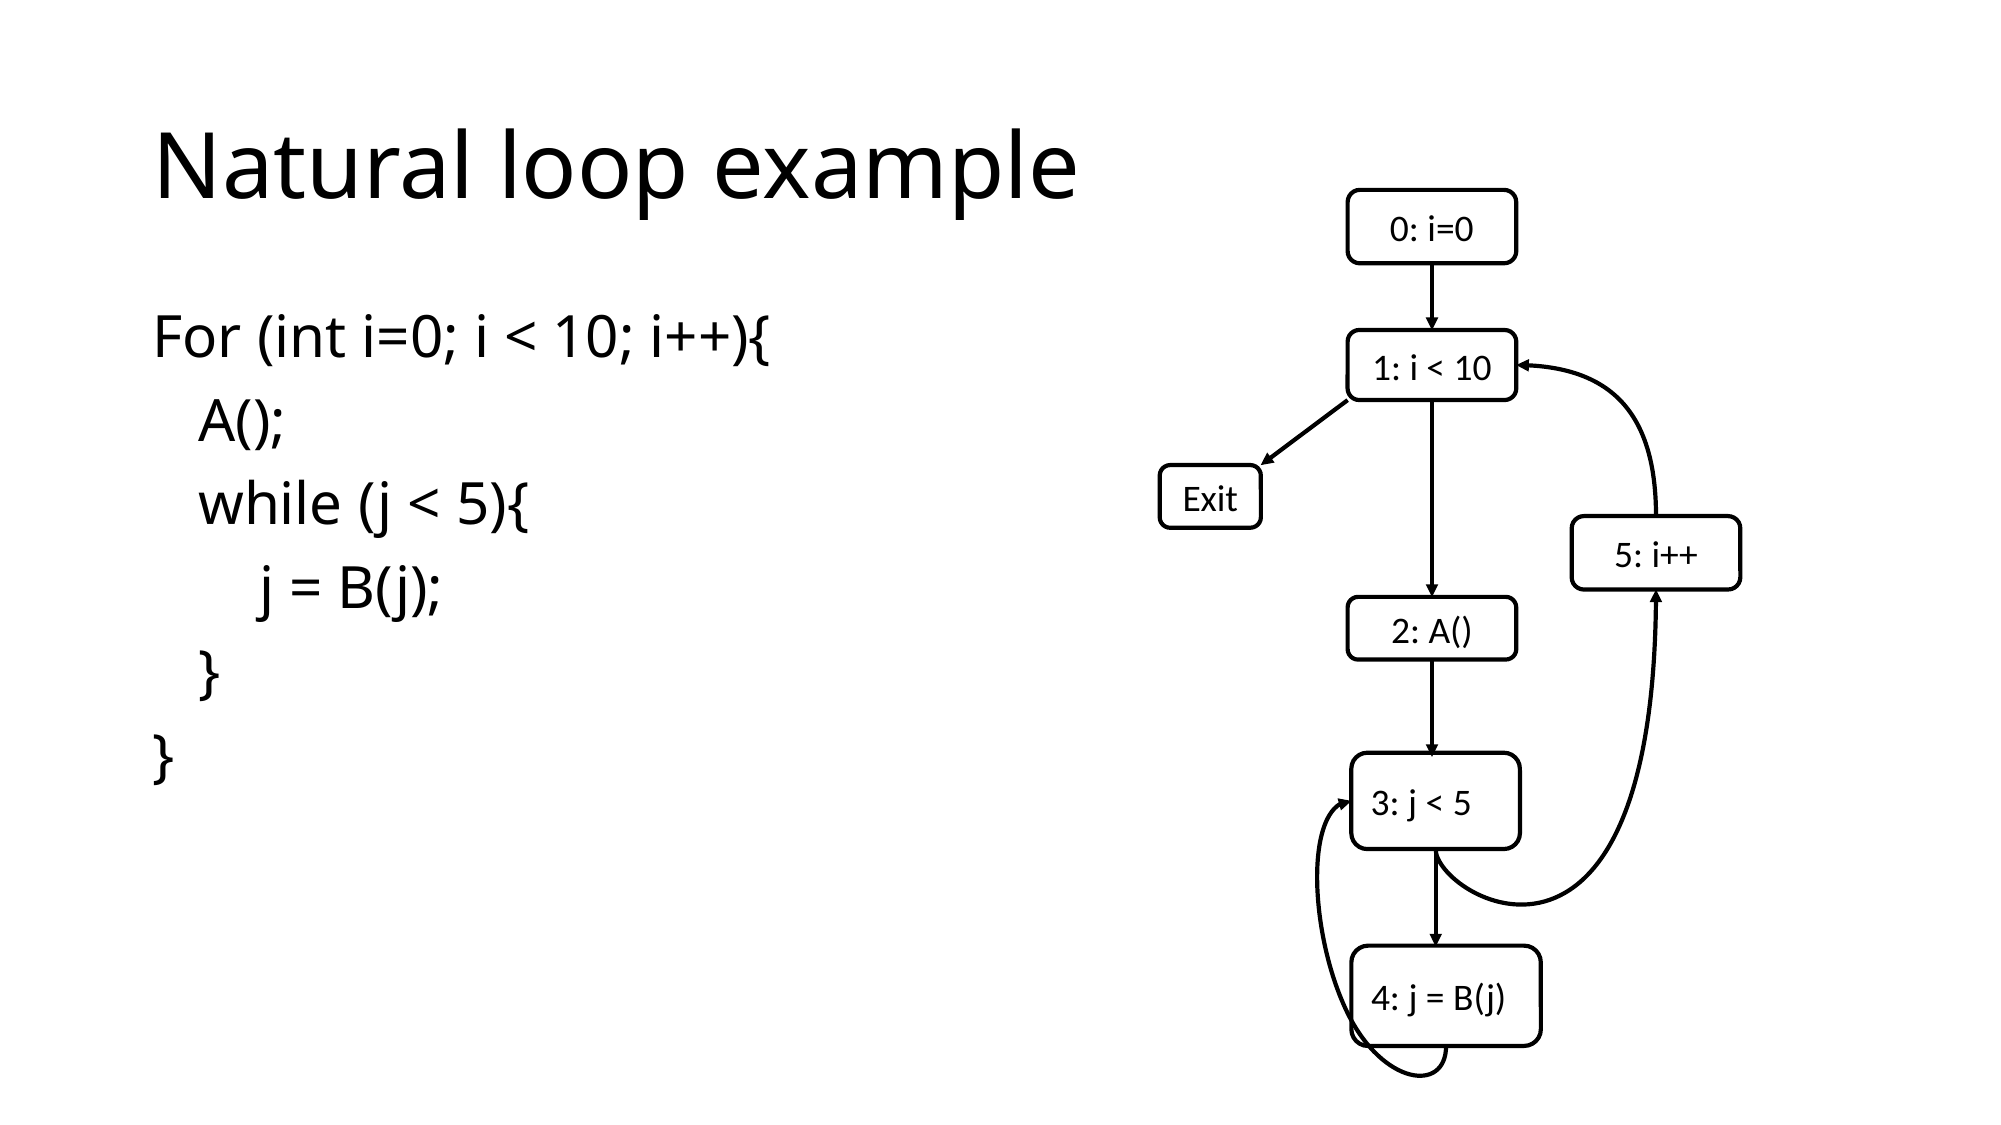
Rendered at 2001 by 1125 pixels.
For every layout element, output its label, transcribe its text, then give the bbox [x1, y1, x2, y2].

title Natural loop example [137, 59, 1863, 278]
text_box 3: j < 5 [1350, 751, 1521, 851]
list For (int i=0; i < 10; i++){ A(); while (j < 5){ j = B(j); } } [137, 299, 808, 854]
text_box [1510, 370, 1662, 511]
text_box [1416, 609, 1676, 830]
text_box Exit [1158, 464, 1262, 529]
text_box 2: A() [1346, 595, 1518, 661]
text_box 1: i < 10 [1346, 328, 1518, 402]
text_box 5: i++ [1570, 515, 1742, 591]
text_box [1276, 876, 1522, 971]
text_box 0: i=0 [1346, 188, 1518, 265]
text_box 4: j = B(j) [1350, 944, 1542, 1048]
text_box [1260, 400, 1348, 466]
